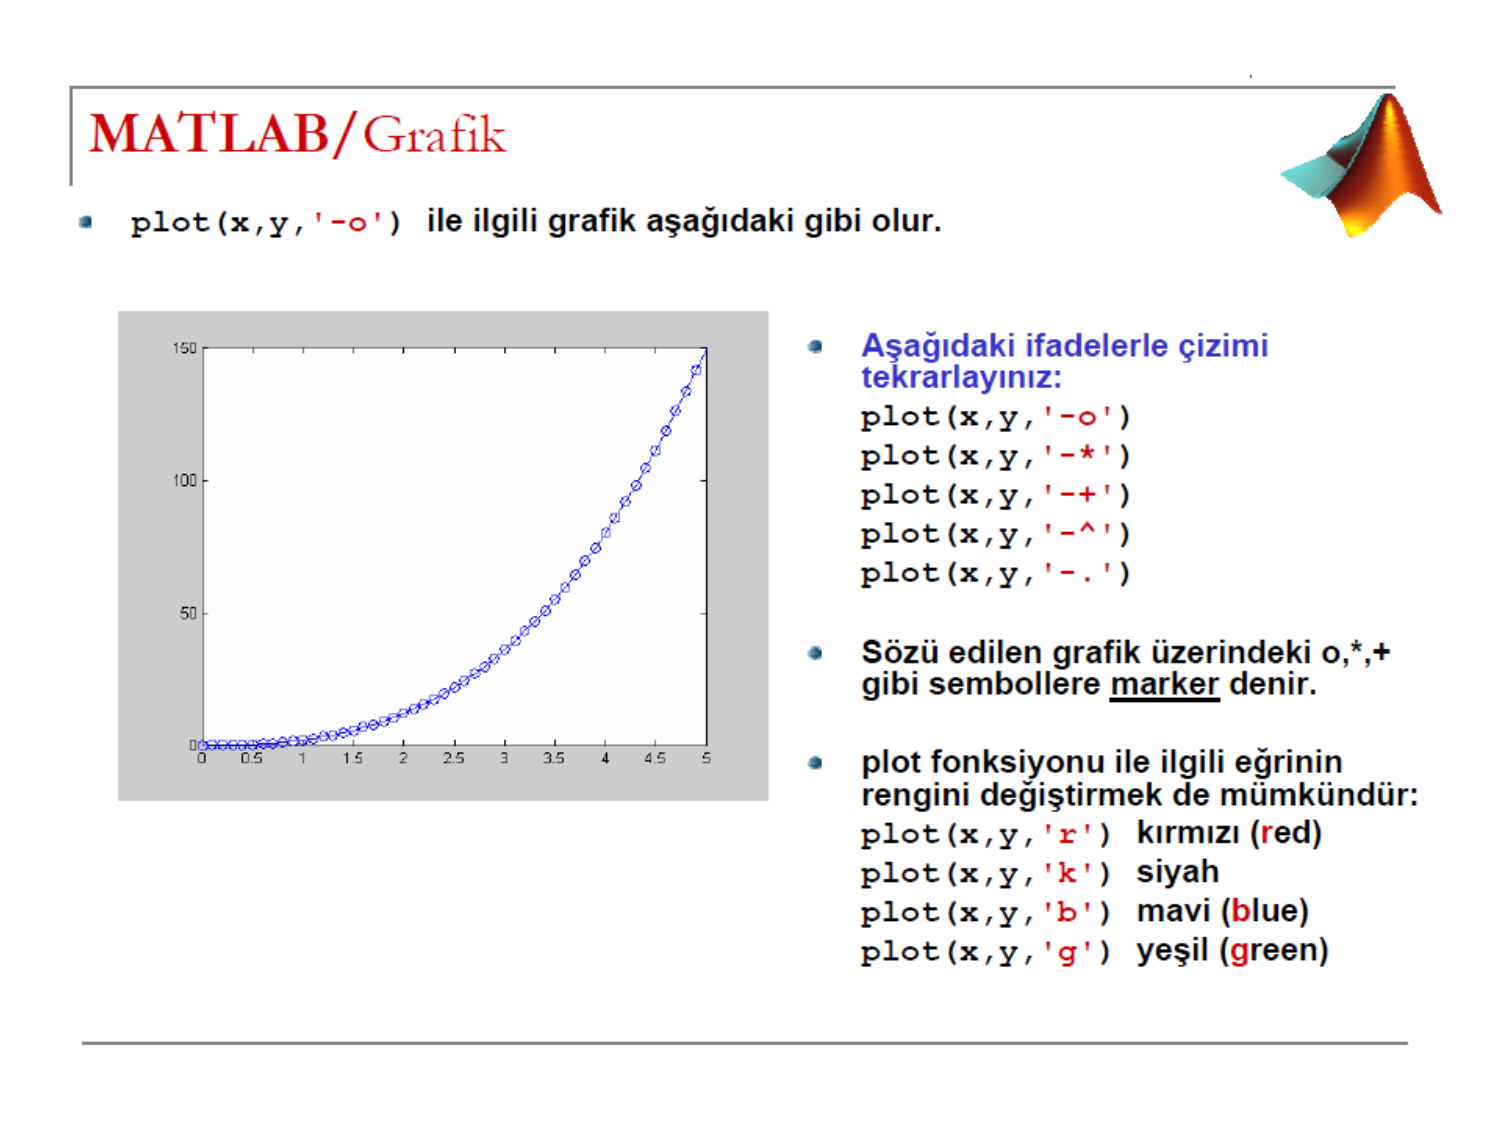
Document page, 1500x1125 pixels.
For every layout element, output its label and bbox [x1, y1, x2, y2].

picture [37, 72, 1463, 1053]
